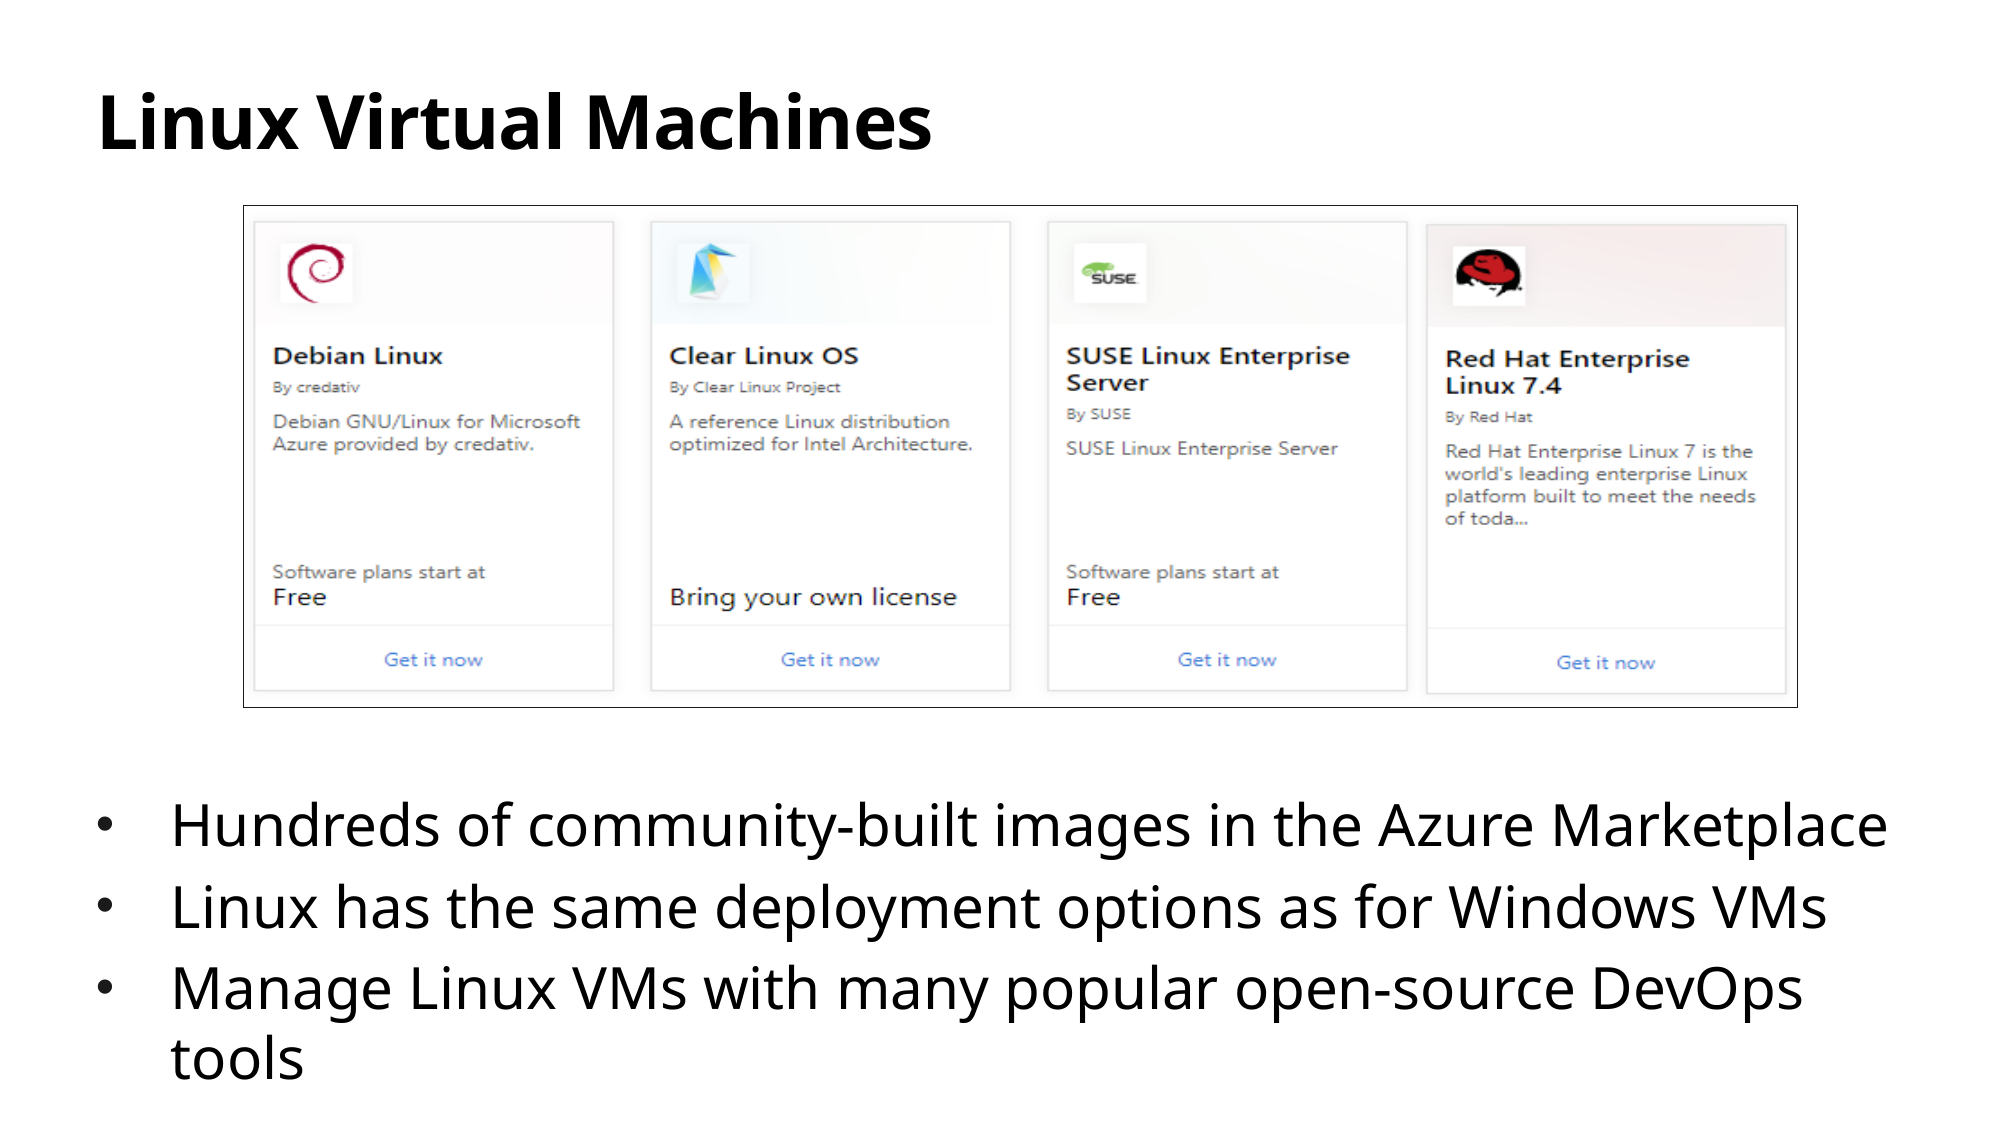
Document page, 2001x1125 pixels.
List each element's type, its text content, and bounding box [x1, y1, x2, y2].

picture [242, 205, 1798, 708]
title Linux Virtual Machines [96, 75, 1904, 166]
list Hundreds of community-built images in the Azure Marketplace Linux has the same deployment options as for Windows VMs Manage Linux VMs with many popular open-source DevOps tools [95, 788, 1904, 1029]
